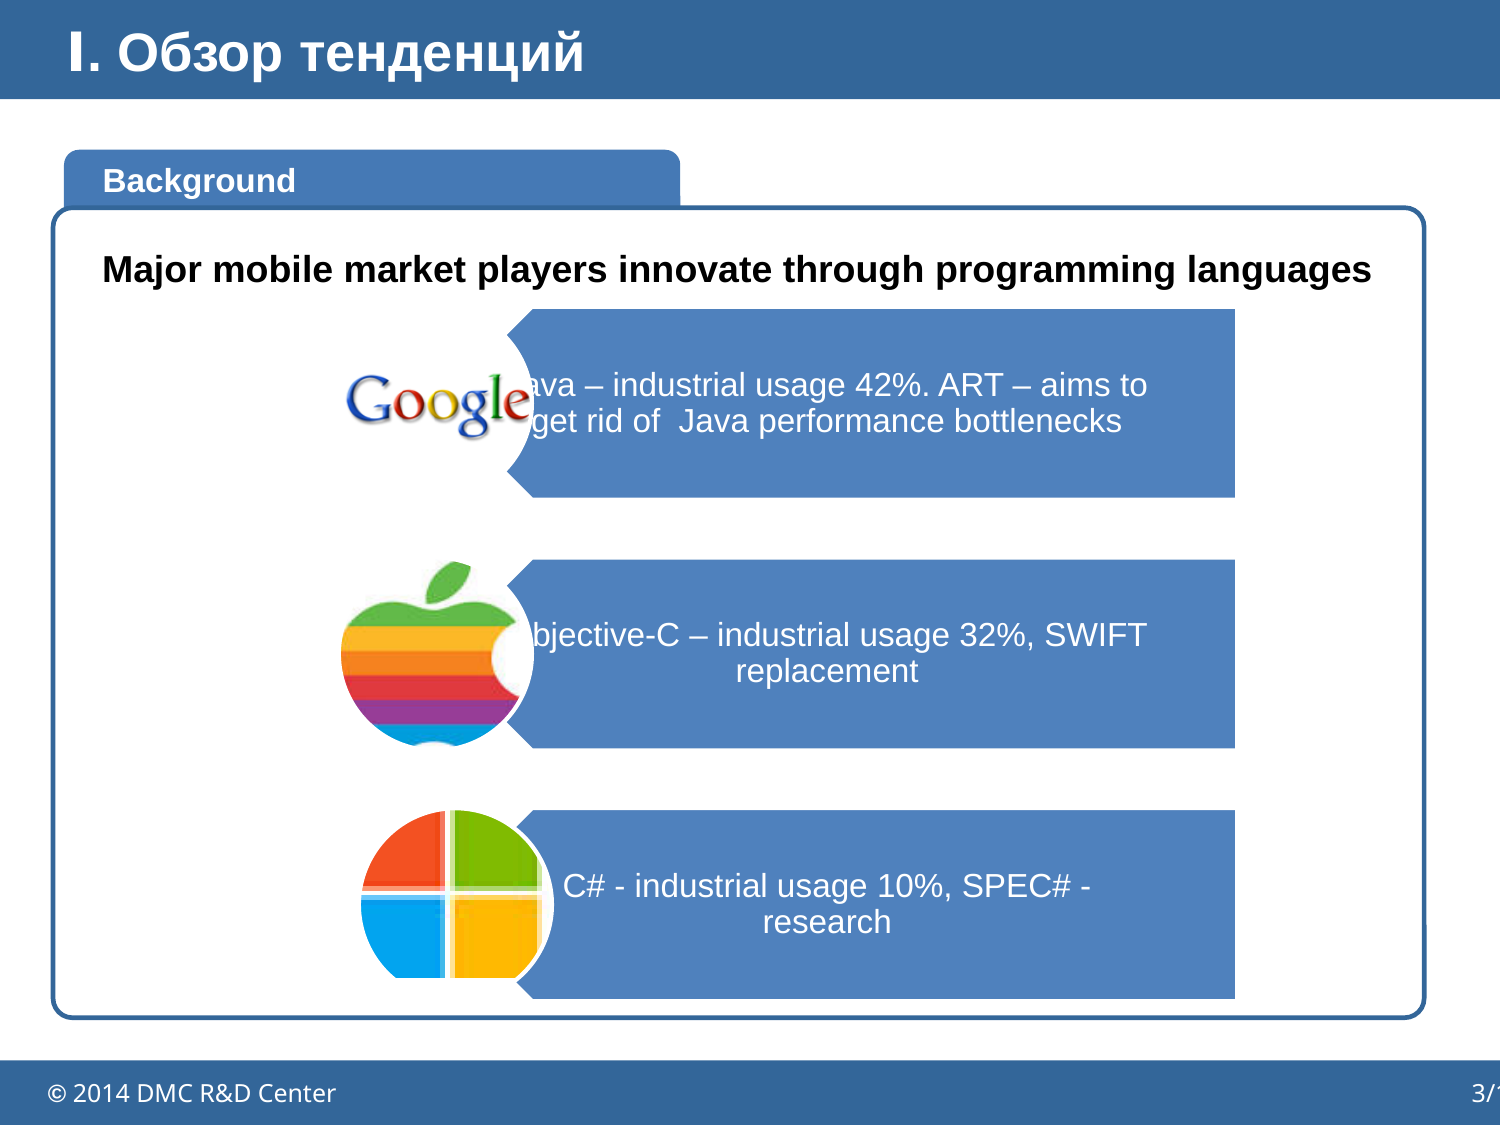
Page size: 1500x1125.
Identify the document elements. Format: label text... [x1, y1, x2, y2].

text_box Major mobile market players innovate through programming languages [74, 238, 1402, 298]
text_box [53, 207, 1425, 1018]
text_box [184, 306, 1392, 1002]
text_box Ⅰ. Обзор тенденций [52, 9, 601, 90]
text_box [65, 151, 682, 255]
